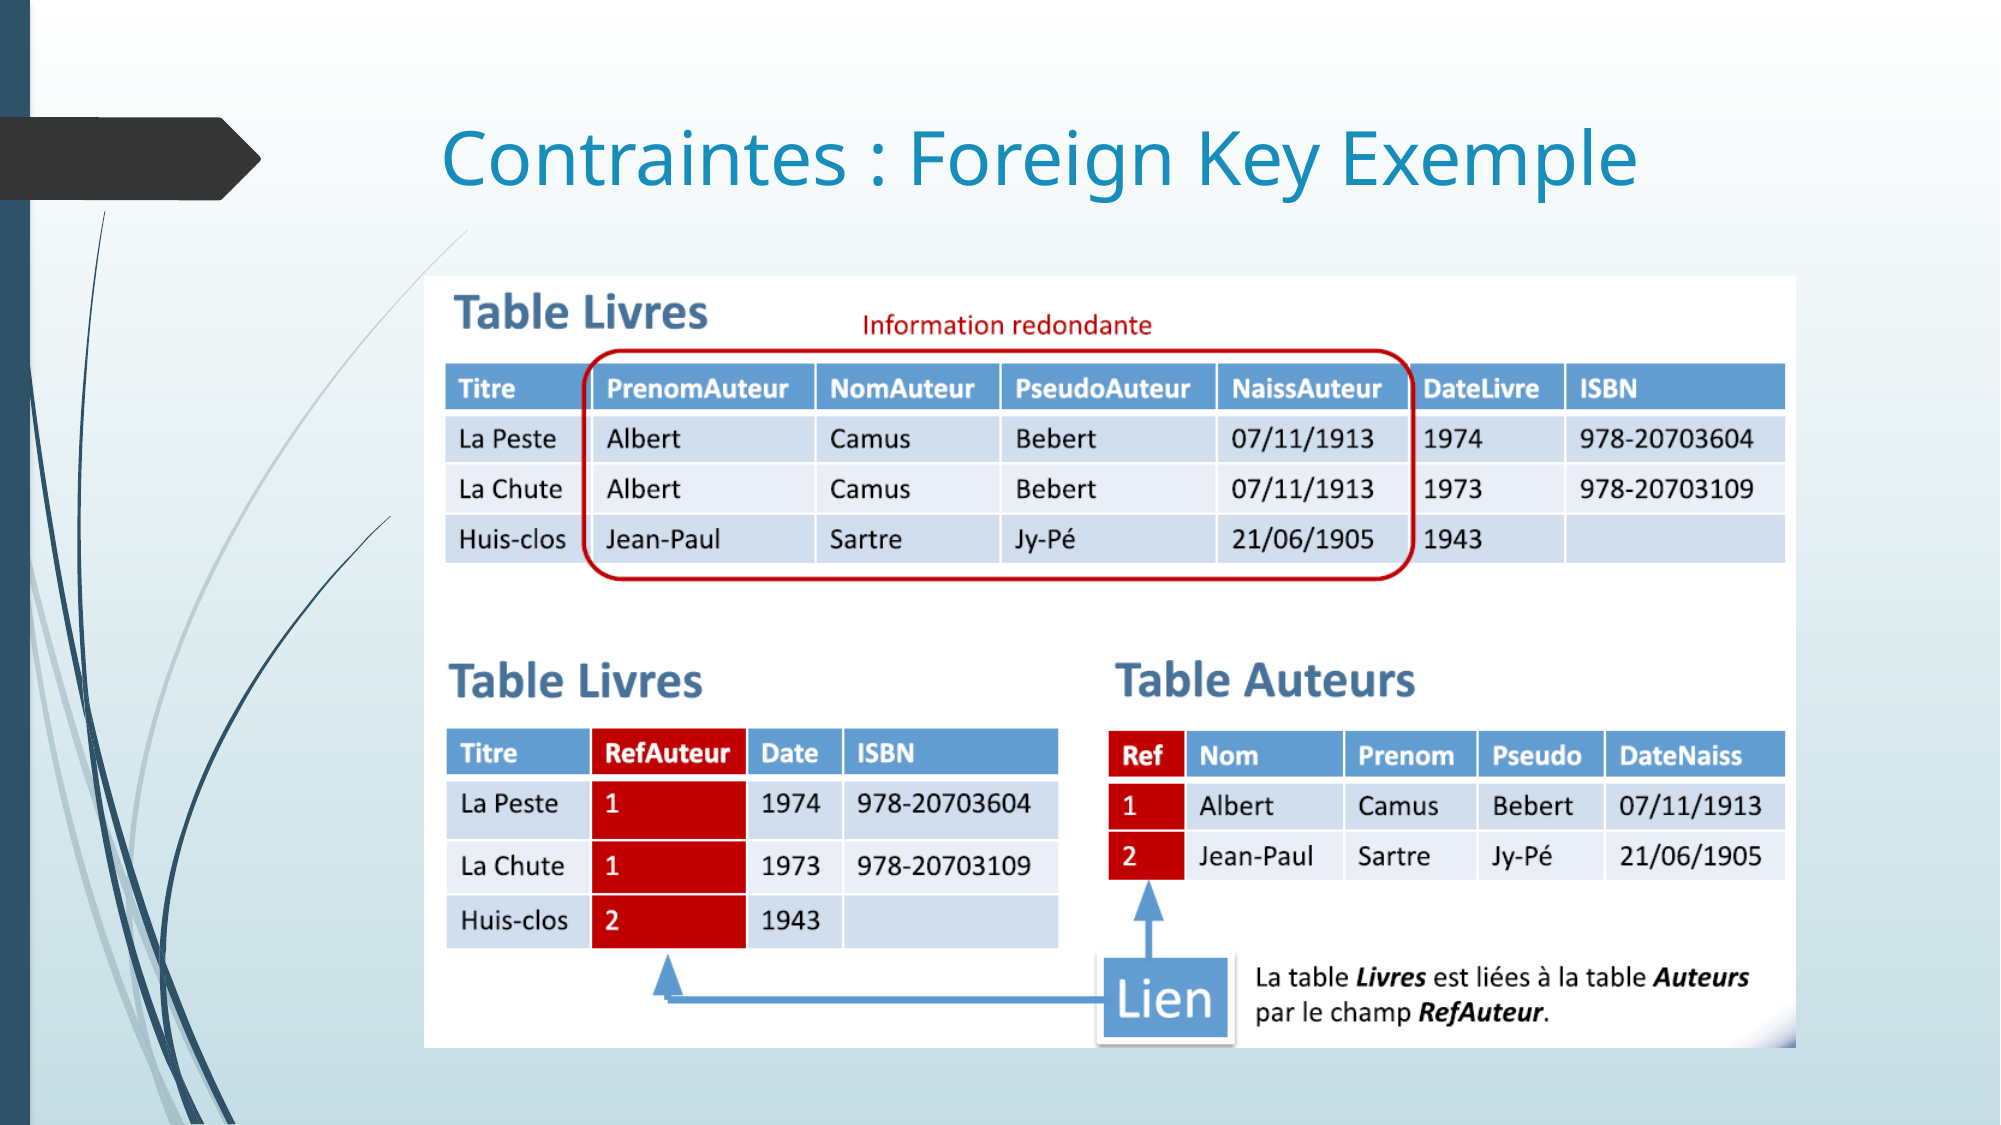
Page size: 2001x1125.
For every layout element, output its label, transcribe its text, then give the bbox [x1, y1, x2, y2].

picture [424, 275, 1796, 1049]
title Contraintes : Foreign Key Exemple [425, 102, 1888, 313]
